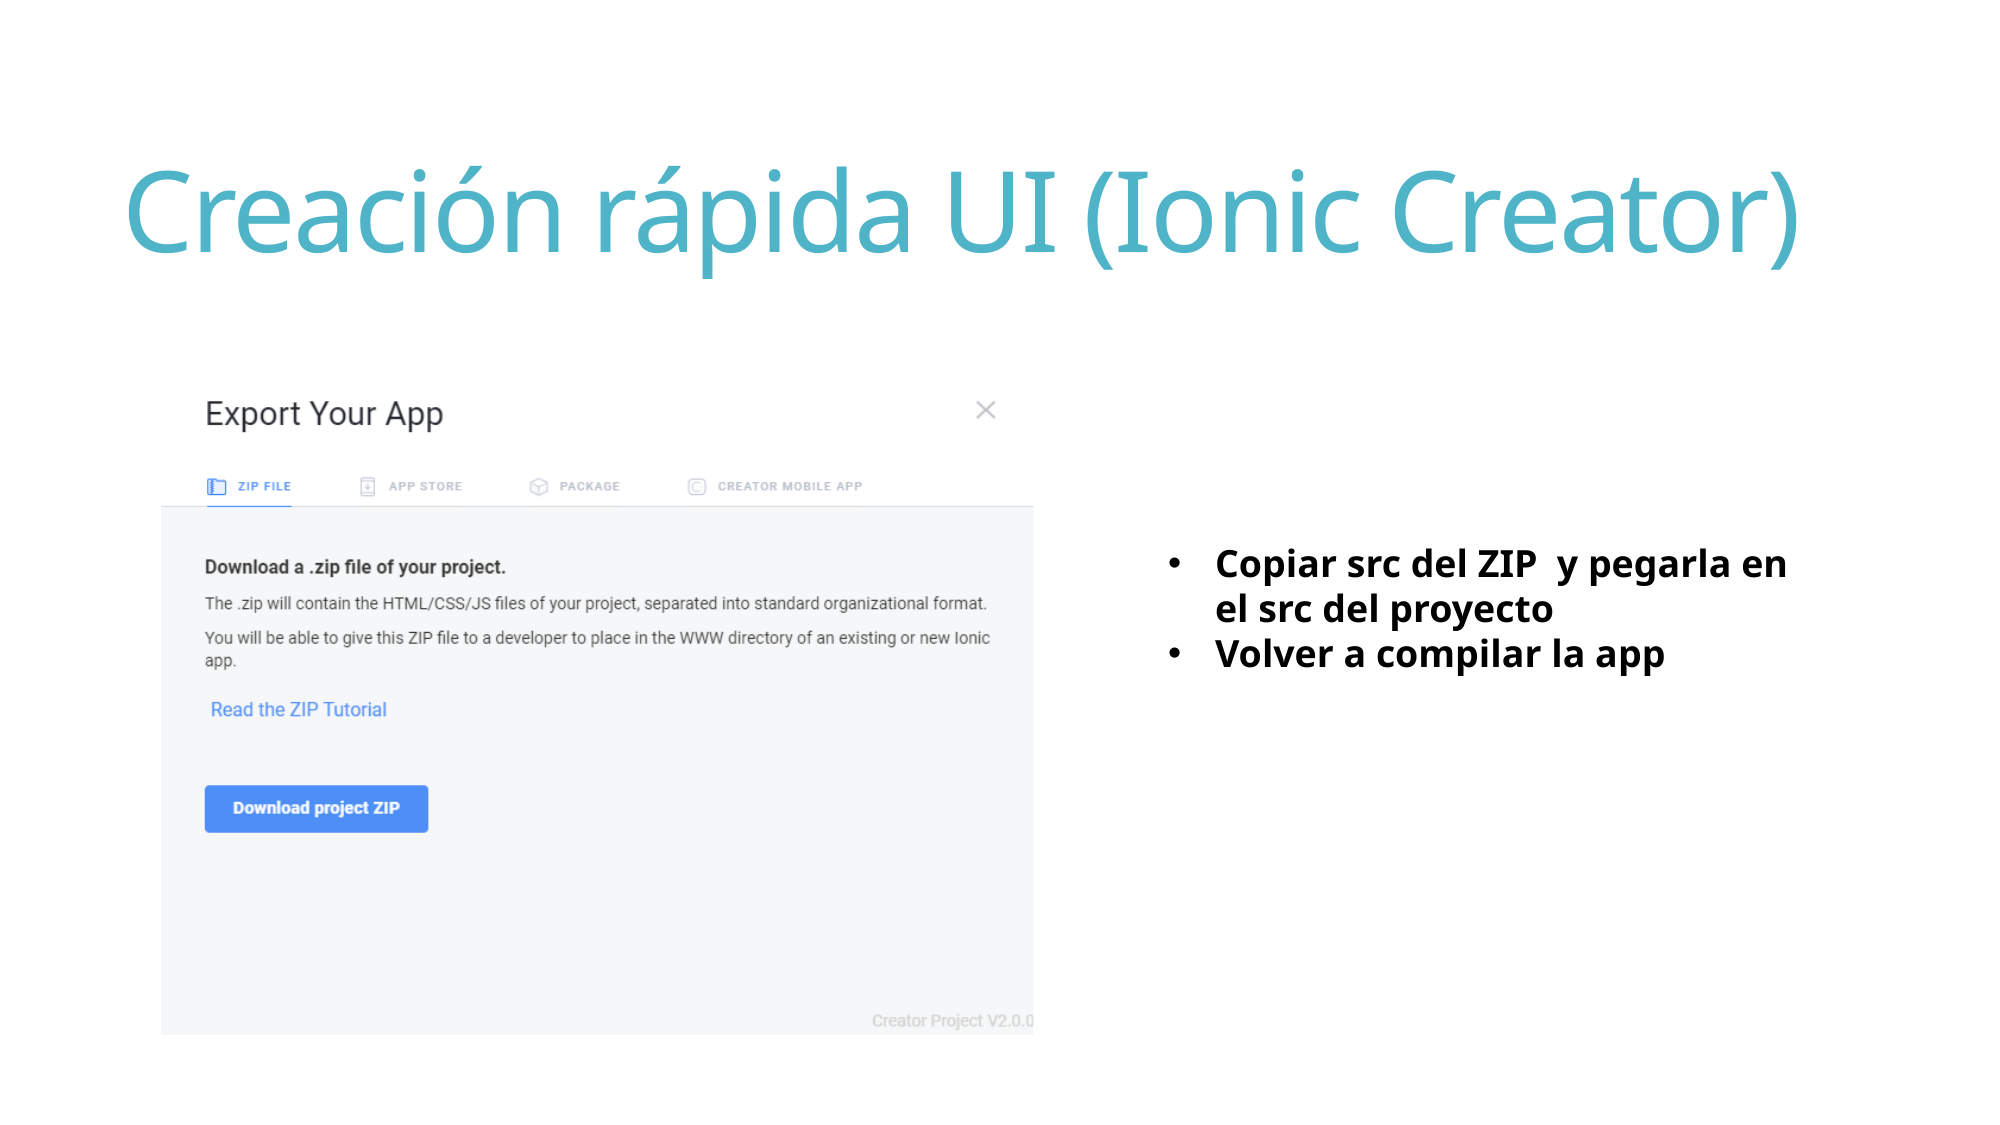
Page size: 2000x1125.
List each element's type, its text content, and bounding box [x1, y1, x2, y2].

text_box Copiar src del ZIP y pegarla en el src del proyecto Volver a compilar la app [1153, 532, 1815, 682]
picture [160, 353, 1034, 1035]
title Creación rápida UI (Ionic Creator) [107, 81, 1875, 354]
